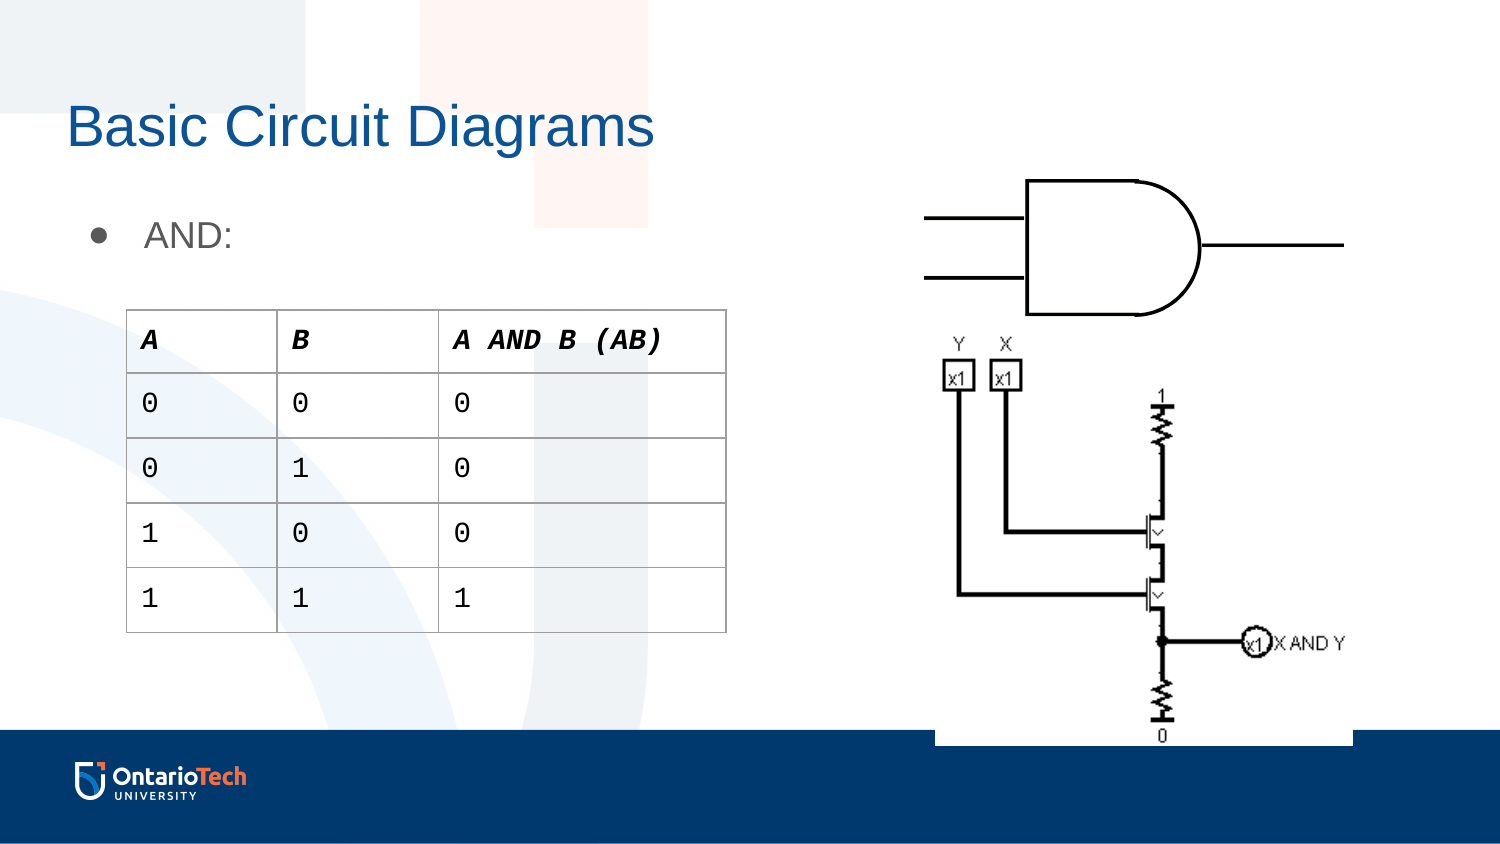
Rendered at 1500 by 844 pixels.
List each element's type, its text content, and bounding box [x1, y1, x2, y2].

table_cell 1 [127, 568, 276, 632]
table_header A AND B (AB) [439, 311, 725, 372]
picture [75, 762, 246, 800]
table_cell 0 [439, 504, 725, 567]
table_cell 1 [278, 568, 438, 632]
table_cell 0 [127, 439, 276, 502]
table_header A [127, 311, 276, 372]
table_cell 0 [278, 504, 438, 567]
table_header B [278, 311, 438, 372]
title Basic Circuit Diagrams [51, 72, 1449, 167]
picture [935, 323, 1431, 746]
table_cell 1 [439, 568, 725, 632]
table_cell 1 [127, 504, 276, 567]
table_cell 0 [439, 374, 725, 437]
picture [924, 179, 1345, 318]
table_cell 1 [278, 439, 438, 502]
table_cell 0 [439, 439, 725, 502]
table_cell 0 [278, 374, 438, 437]
table_cell 0 [127, 374, 276, 437]
list AND: [53, 189, 919, 750]
